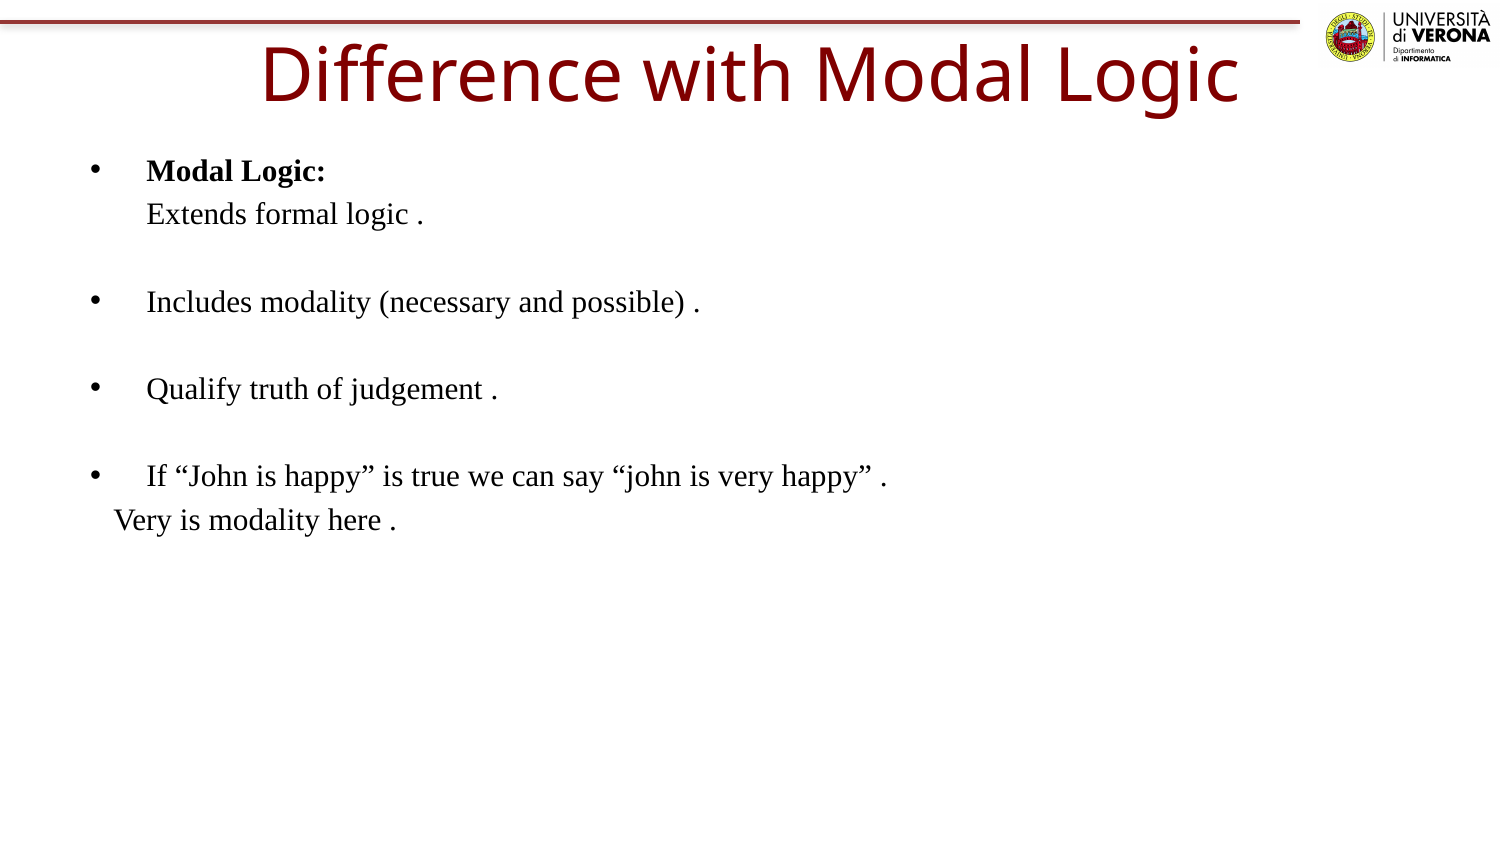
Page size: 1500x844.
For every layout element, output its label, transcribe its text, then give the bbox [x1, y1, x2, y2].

picture [1425, 3, 1500, 68]
list Modal Logic: Extends formal logic . Includes modality (necessary and possible) . Qualify truth of judgement . If “John is happy” is true we can say “john is very happy” . Very is modality here . [75, 143, 1425, 754]
title Difference with Modal Logic [75, 1, 1425, 143]
